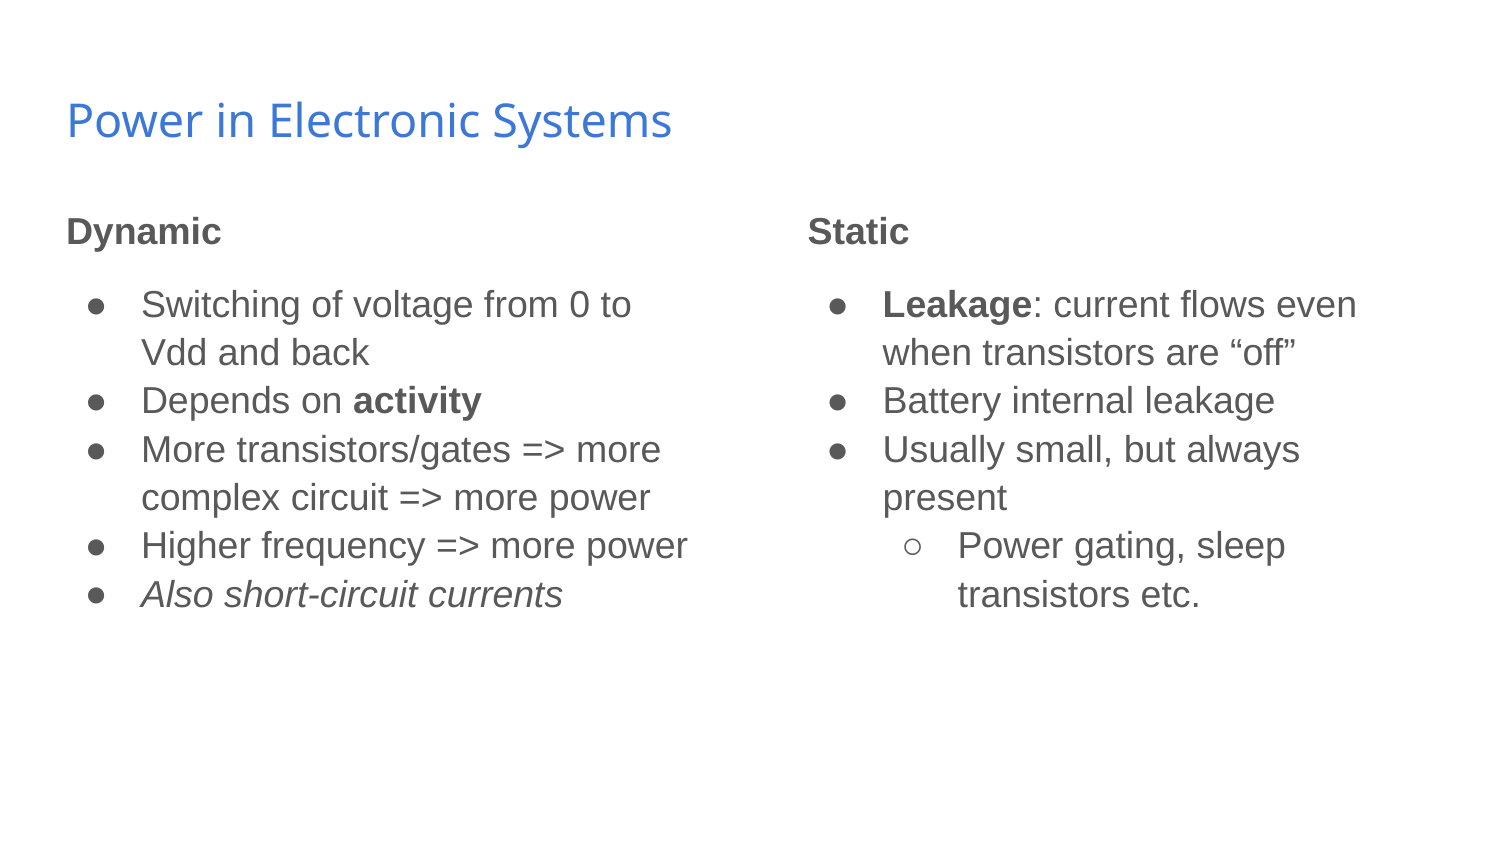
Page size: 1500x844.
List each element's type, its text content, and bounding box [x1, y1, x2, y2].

list Dynamic Switching of voltage from 0 to Vdd and back Depends on activity More transistors/gates => more complex circuit => more power Higher frequency => more power Also short-circuit currents [51, 189, 708, 750]
title Power in Electronic Systems [51, 72, 1449, 167]
list Static Leakage: current flows even when transistors are “off” Battery internal leakage Usually small, but always present Power gating, sleep transistors etc. [792, 189, 1449, 750]
